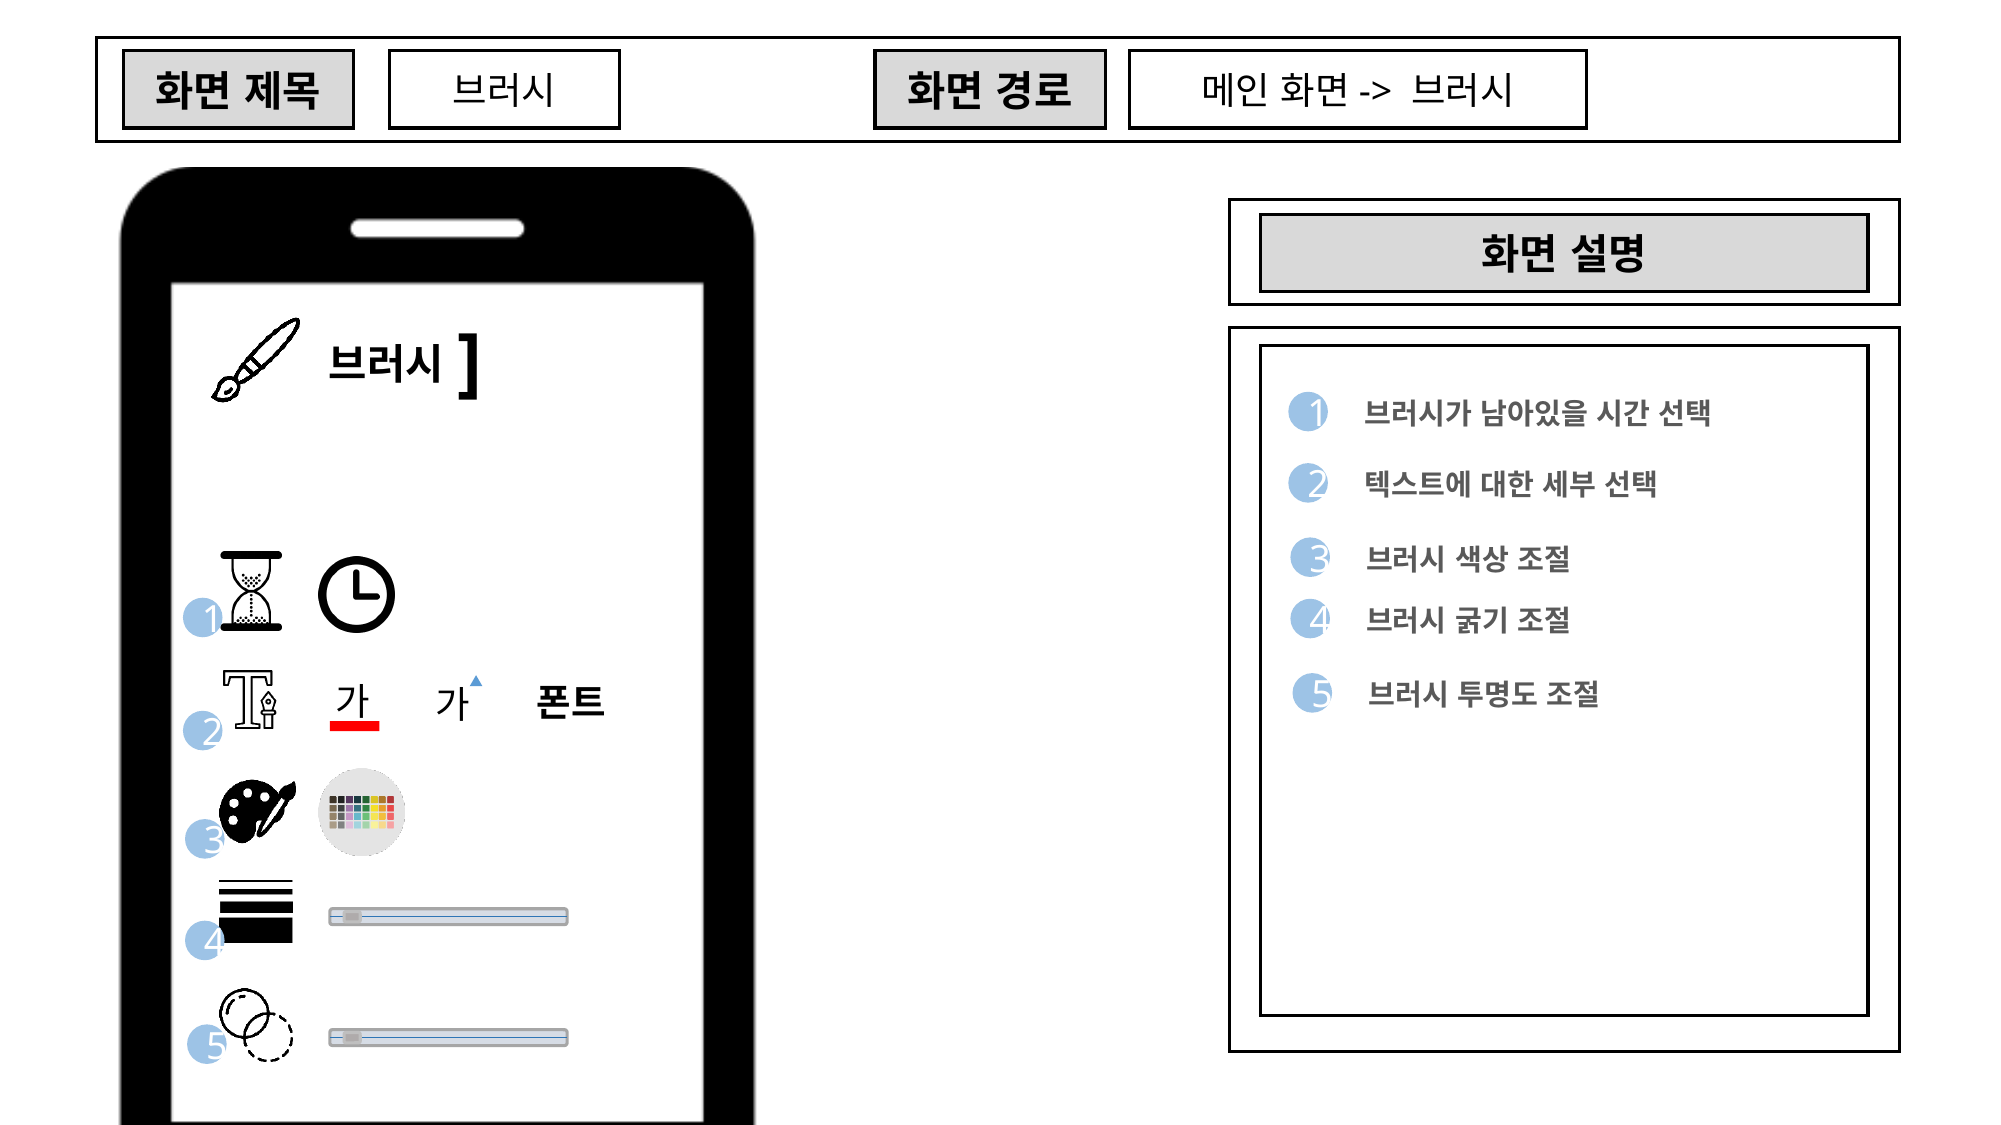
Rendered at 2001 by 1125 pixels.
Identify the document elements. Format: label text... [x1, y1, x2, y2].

text_box 4 [1289, 597, 1332, 640]
text_box 브러시 굵기 조절 [1351, 594, 1868, 645]
text_box 브러시 투명도 조절 [1353, 669, 1869, 719]
text_box 브러시가 남아있을 시간 선택 [1349, 387, 1868, 438]
text_box 화면 제목 [122, 50, 354, 129]
text_box 화면 설명 [1259, 213, 1869, 292]
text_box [320, 670, 628, 735]
text_box 브러시 색상 조절 [1351, 533, 1868, 584]
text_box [329, 1029, 568, 1046]
text_box 5 [1291, 672, 1334, 714]
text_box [329, 908, 568, 925]
picture [0, 166, 984, 1125]
text_box [96, 36, 1901, 143]
text_box 브러시 [388, 50, 621, 129]
text_box 2 [1287, 462, 1329, 504]
text_box 메인 화면-> 브러시 [1128, 50, 1588, 129]
text_box 텍스트에 대한 세부 선택 [1349, 459, 1868, 509]
text_box 1 [1287, 390, 1329, 433]
text_box [1228, 199, 1901, 305]
text_box 3 [1289, 536, 1332, 579]
text_box [1228, 326, 1901, 1052]
text_box 화면 경로 [874, 50, 1106, 129]
